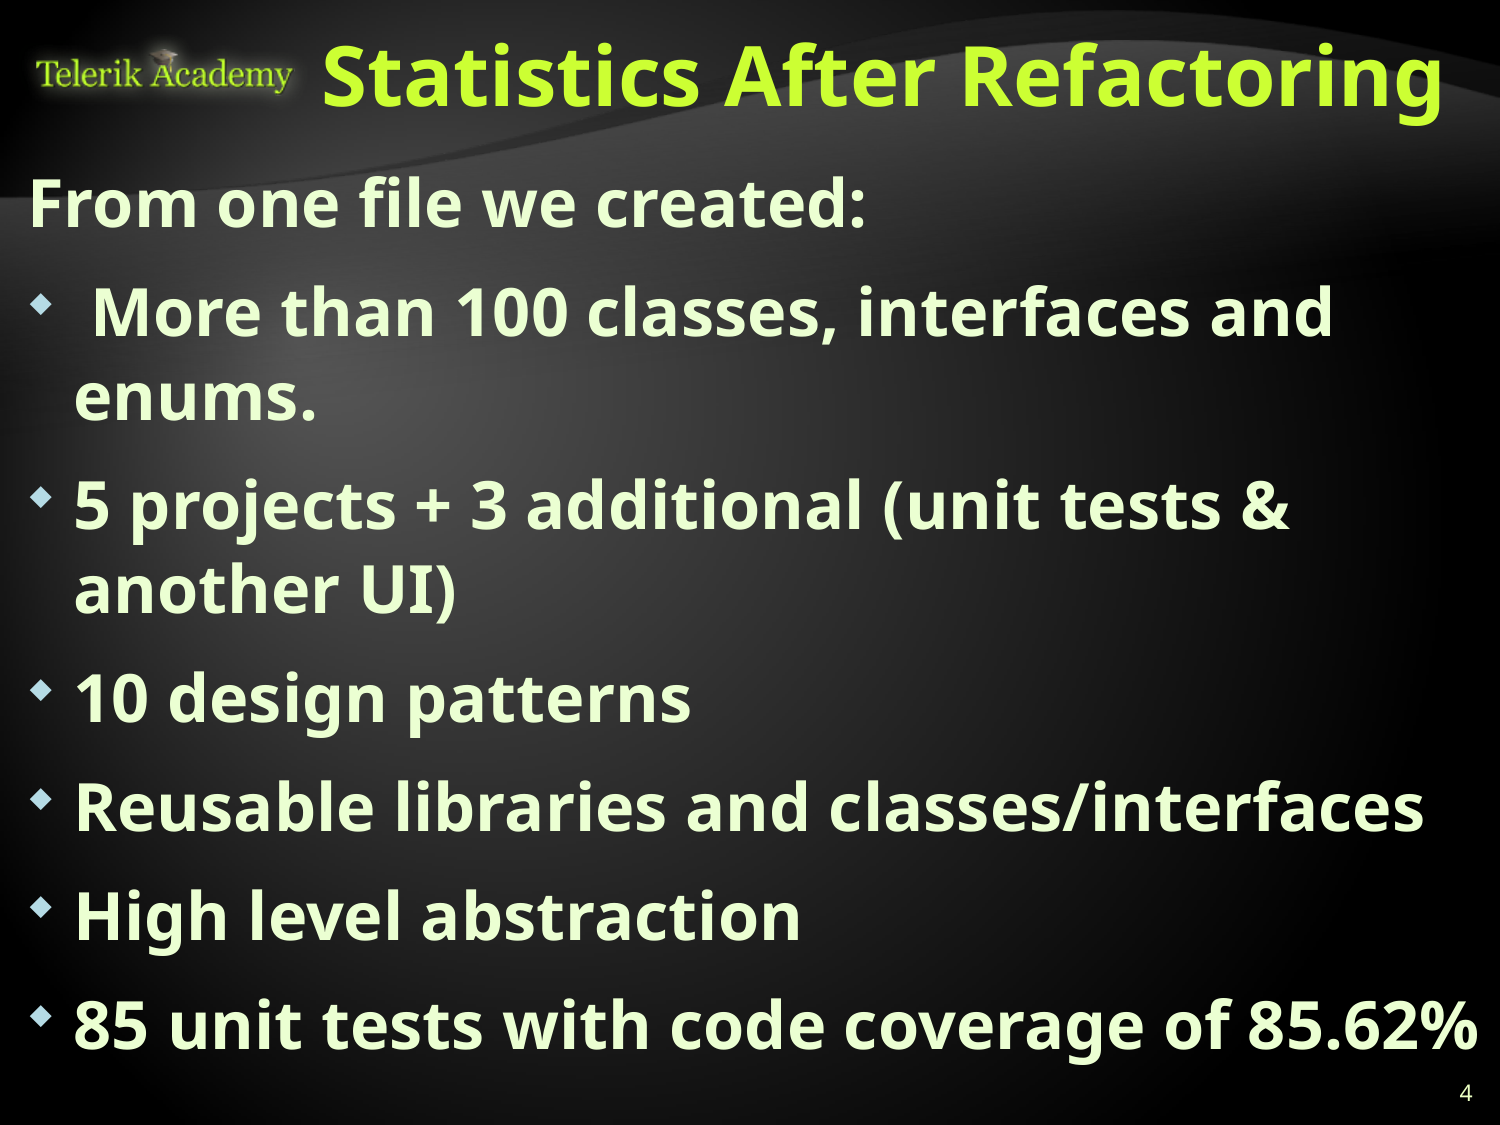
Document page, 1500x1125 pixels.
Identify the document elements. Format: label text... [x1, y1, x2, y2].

slide_number 4 [1412, 1074, 1488, 1113]
picture [24, 37, 300, 108]
title Statistics After Refactoring [300, 12, 1463, 149]
picture [0, 0, 1500, 1125]
list From one file we created: More than 100 classes, interfaces and enums. 5 projects + 3 additional (unit tests & another UI) 10 design patterns Reusable libraries and classes/interfaces High level abstraction 85 unit tests with code coverage of 85.62% [12, 149, 1500, 1100]
